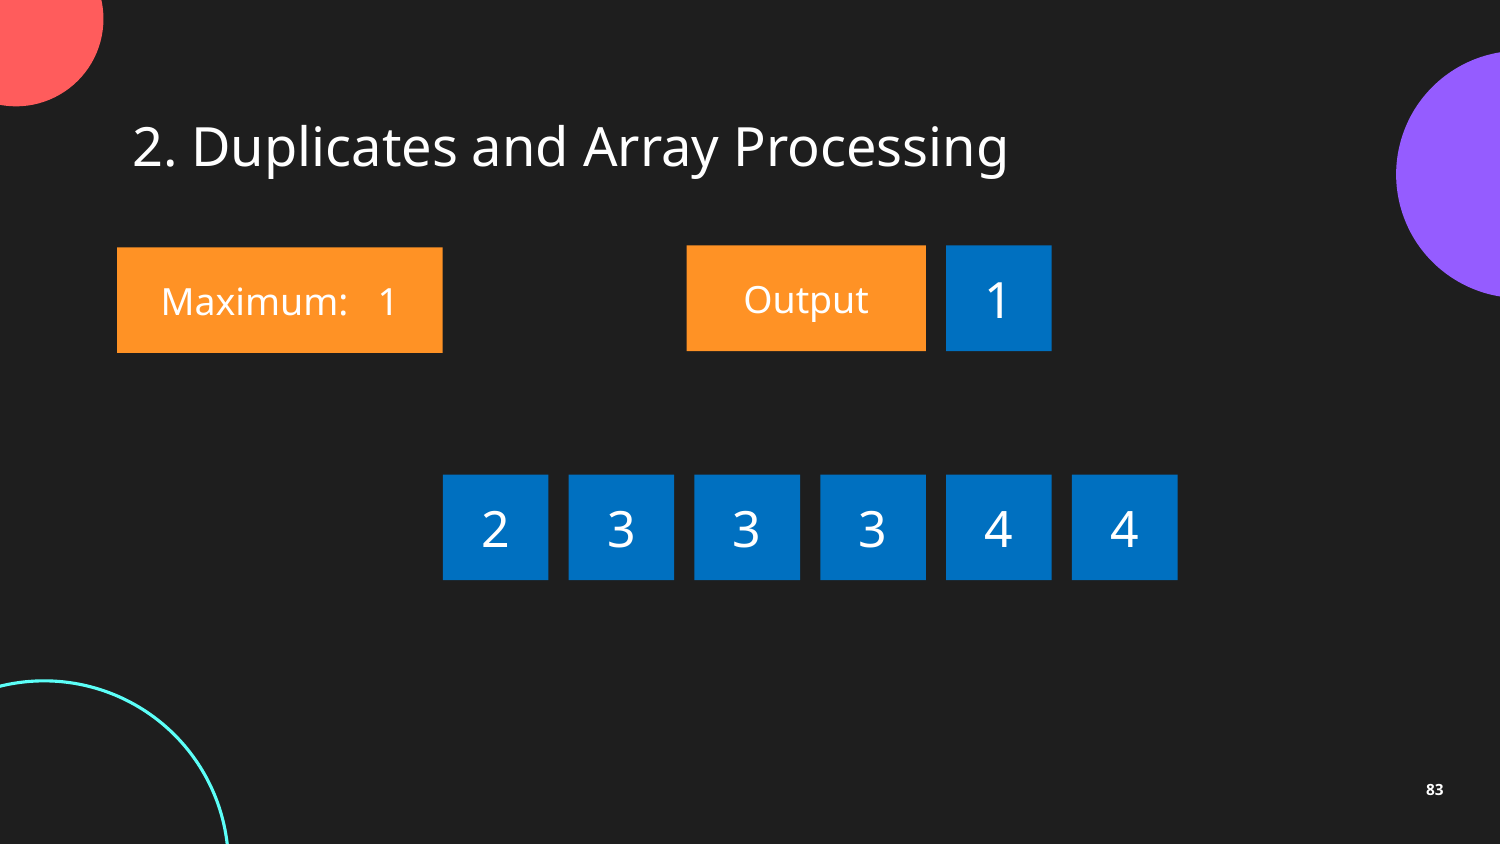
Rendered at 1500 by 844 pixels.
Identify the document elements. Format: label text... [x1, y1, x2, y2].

text_box 1 [944, 243, 1054, 353]
title 2. Duplicates and Array Processing [117, 106, 1383, 183]
text_box Output [684, 243, 928, 353]
text_box 2 [441, 473, 550, 582]
text_box 3 [567, 473, 676, 582]
text_box 4 [1070, 473, 1180, 582]
text_box Maximum: 1 [115, 245, 445, 355]
text_box 3 [818, 473, 928, 582]
text_box 4 [944, 473, 1054, 582]
slide_number 83 [1389, 764, 1480, 816]
text_box 3 [692, 473, 802, 582]
